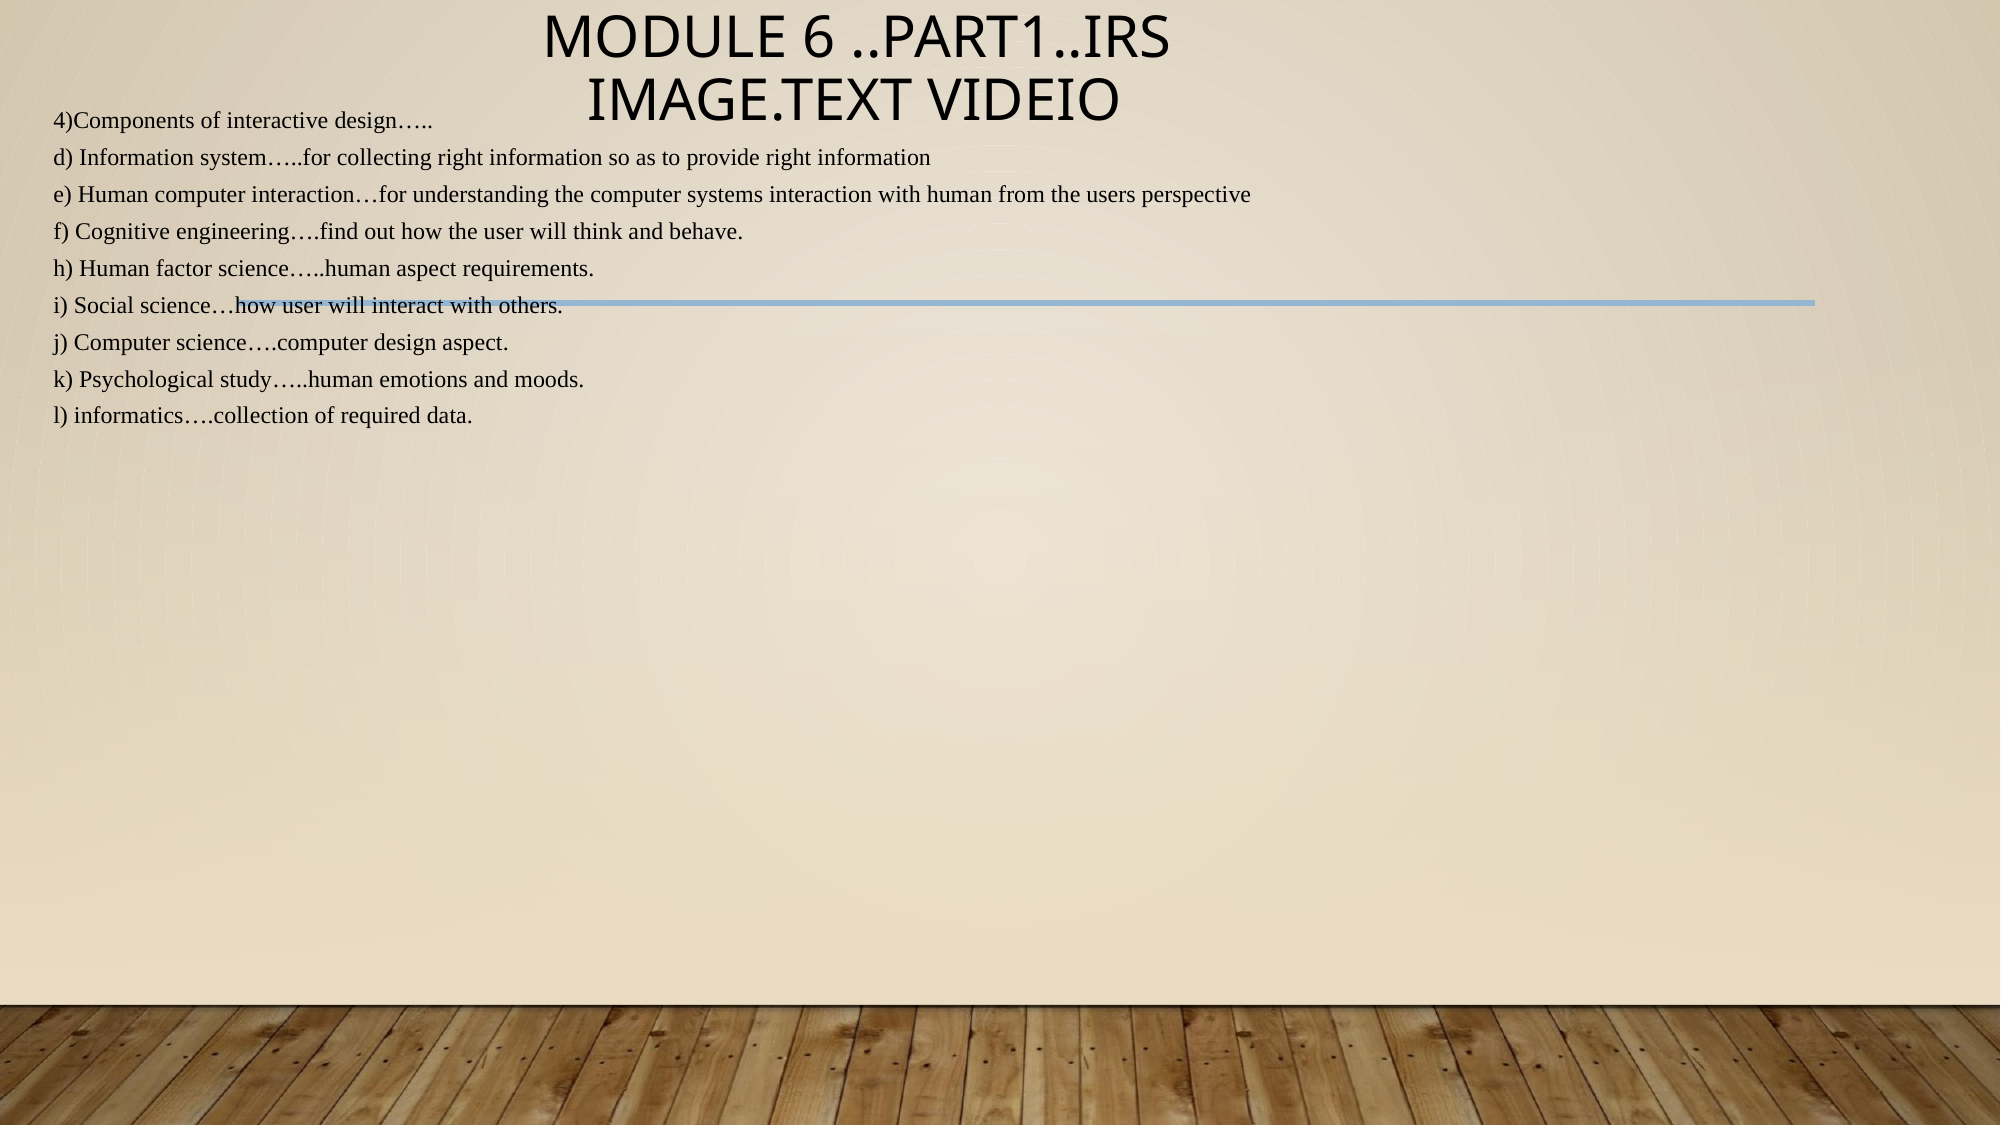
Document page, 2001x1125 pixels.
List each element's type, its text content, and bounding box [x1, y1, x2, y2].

title MODULE 6 ..PART1..IRS IMAGE.TEXT VIDEIO [212, 0, 1788, 81]
list 4)Components of interactive design….. d) Information system…..for collecting right information so as to provide right information e) Human computer interaction…for understanding the computer systems interaction with human from the users perspective f) Cognitive engineering….find out how the user will think and behave. h) Human factor science…..human aspect requirements. i) Social science…how user will interact with others. j) Computer science….computer design aspect. k) Psychological study…..human emotions and moods. l) informatics….collection of required data. [38, 81, 1976, 1030]
picture [0, 1005, 2000, 1125]
